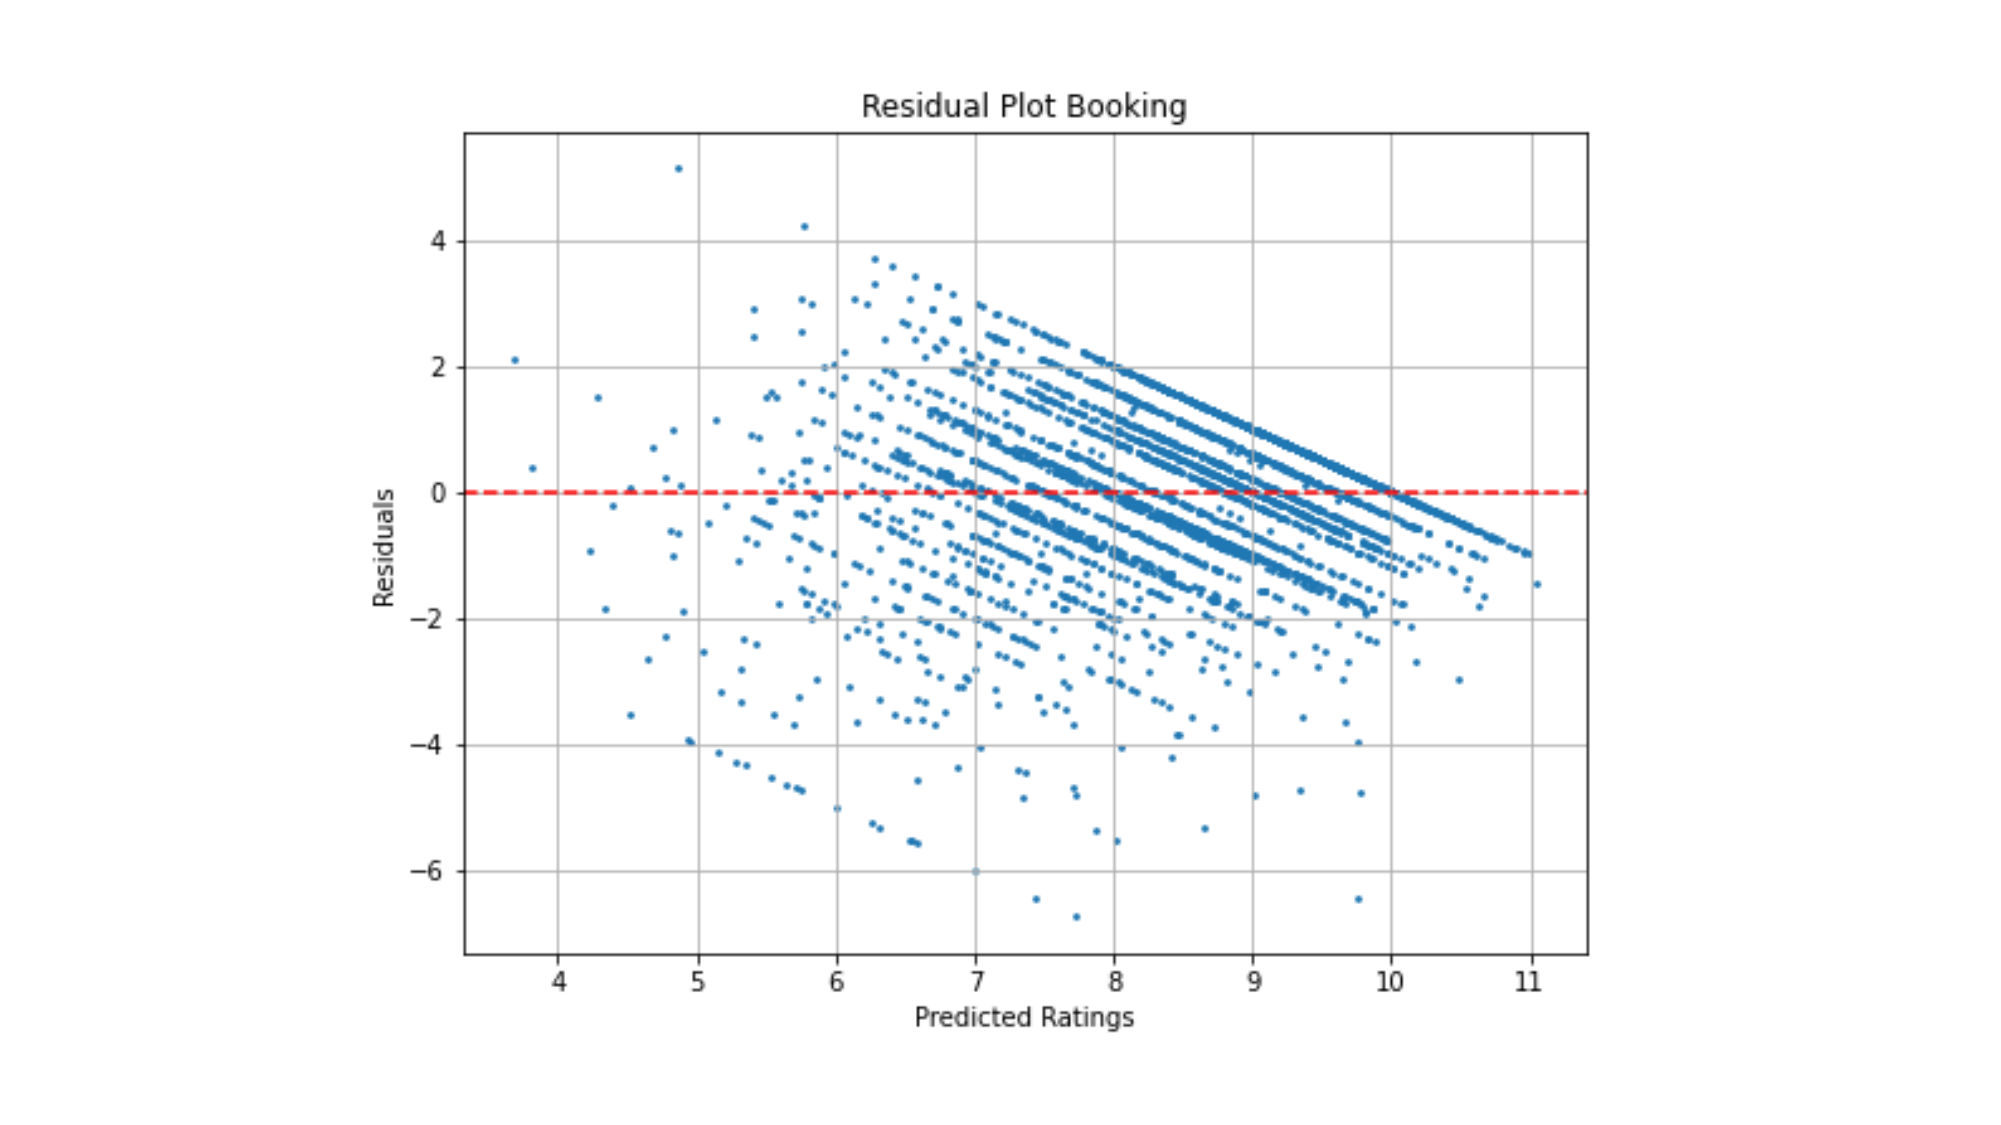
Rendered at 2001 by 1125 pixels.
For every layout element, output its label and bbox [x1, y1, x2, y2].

picture [355, 74, 1606, 1051]
